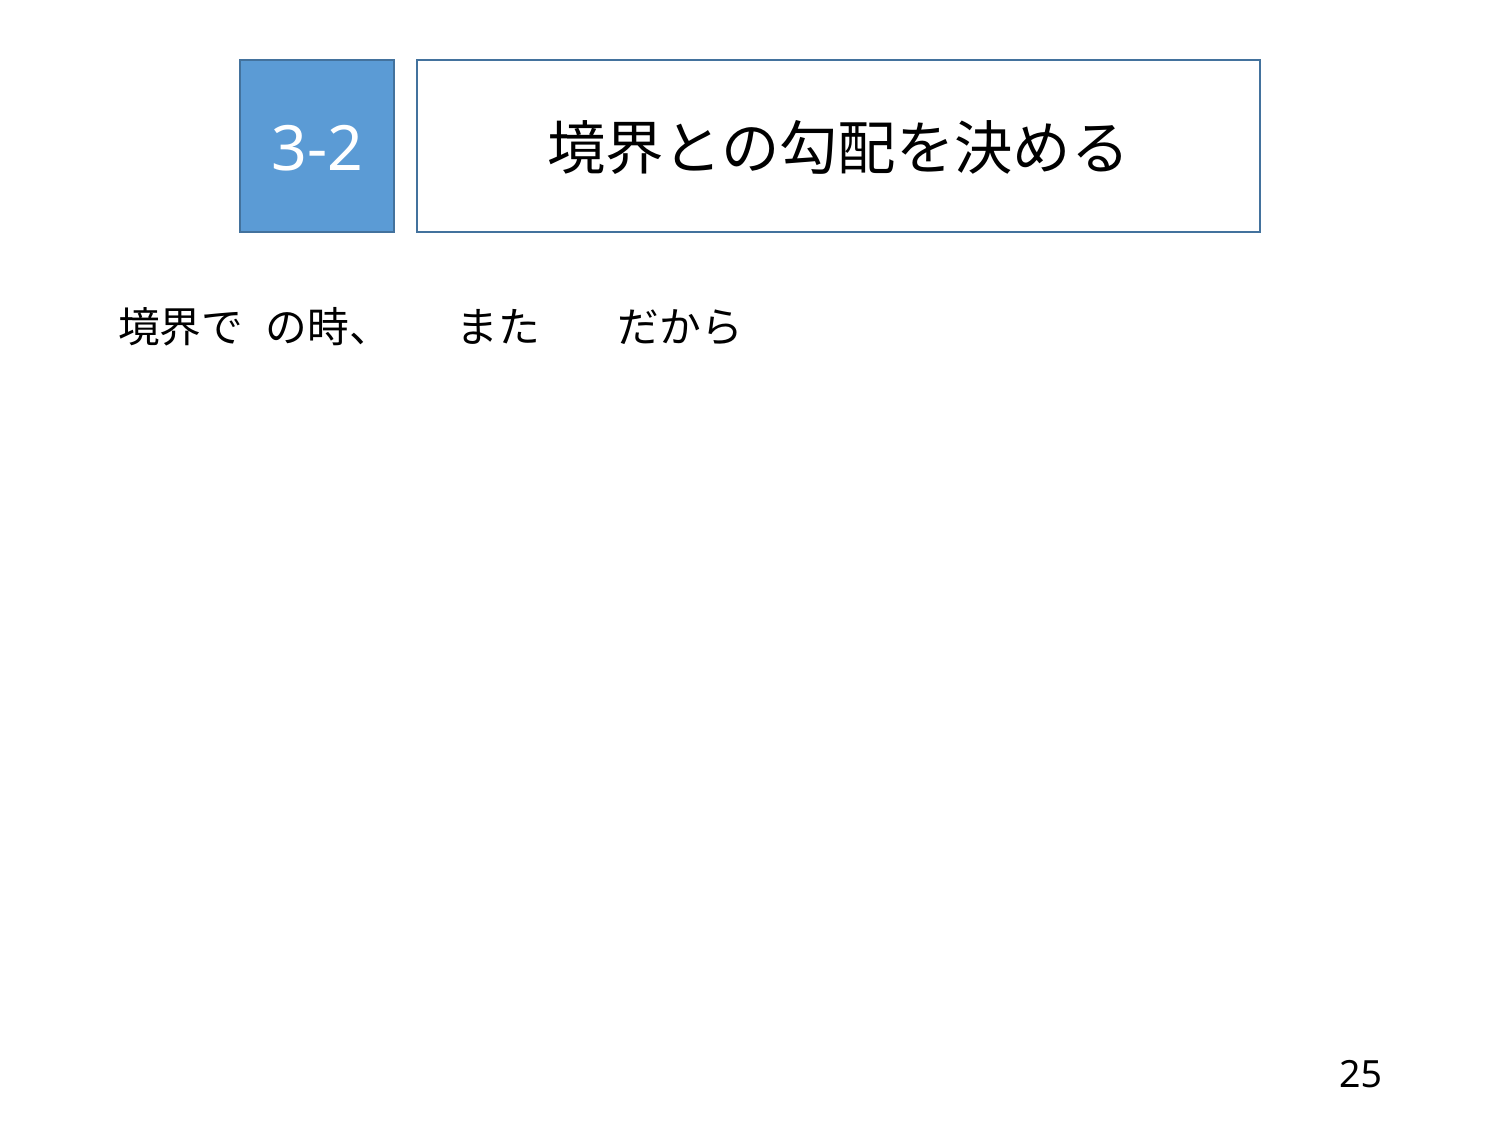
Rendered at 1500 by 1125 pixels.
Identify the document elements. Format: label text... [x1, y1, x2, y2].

slide_number 25 [1059, 1042, 1397, 1103]
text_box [240, 59, 1260, 232]
